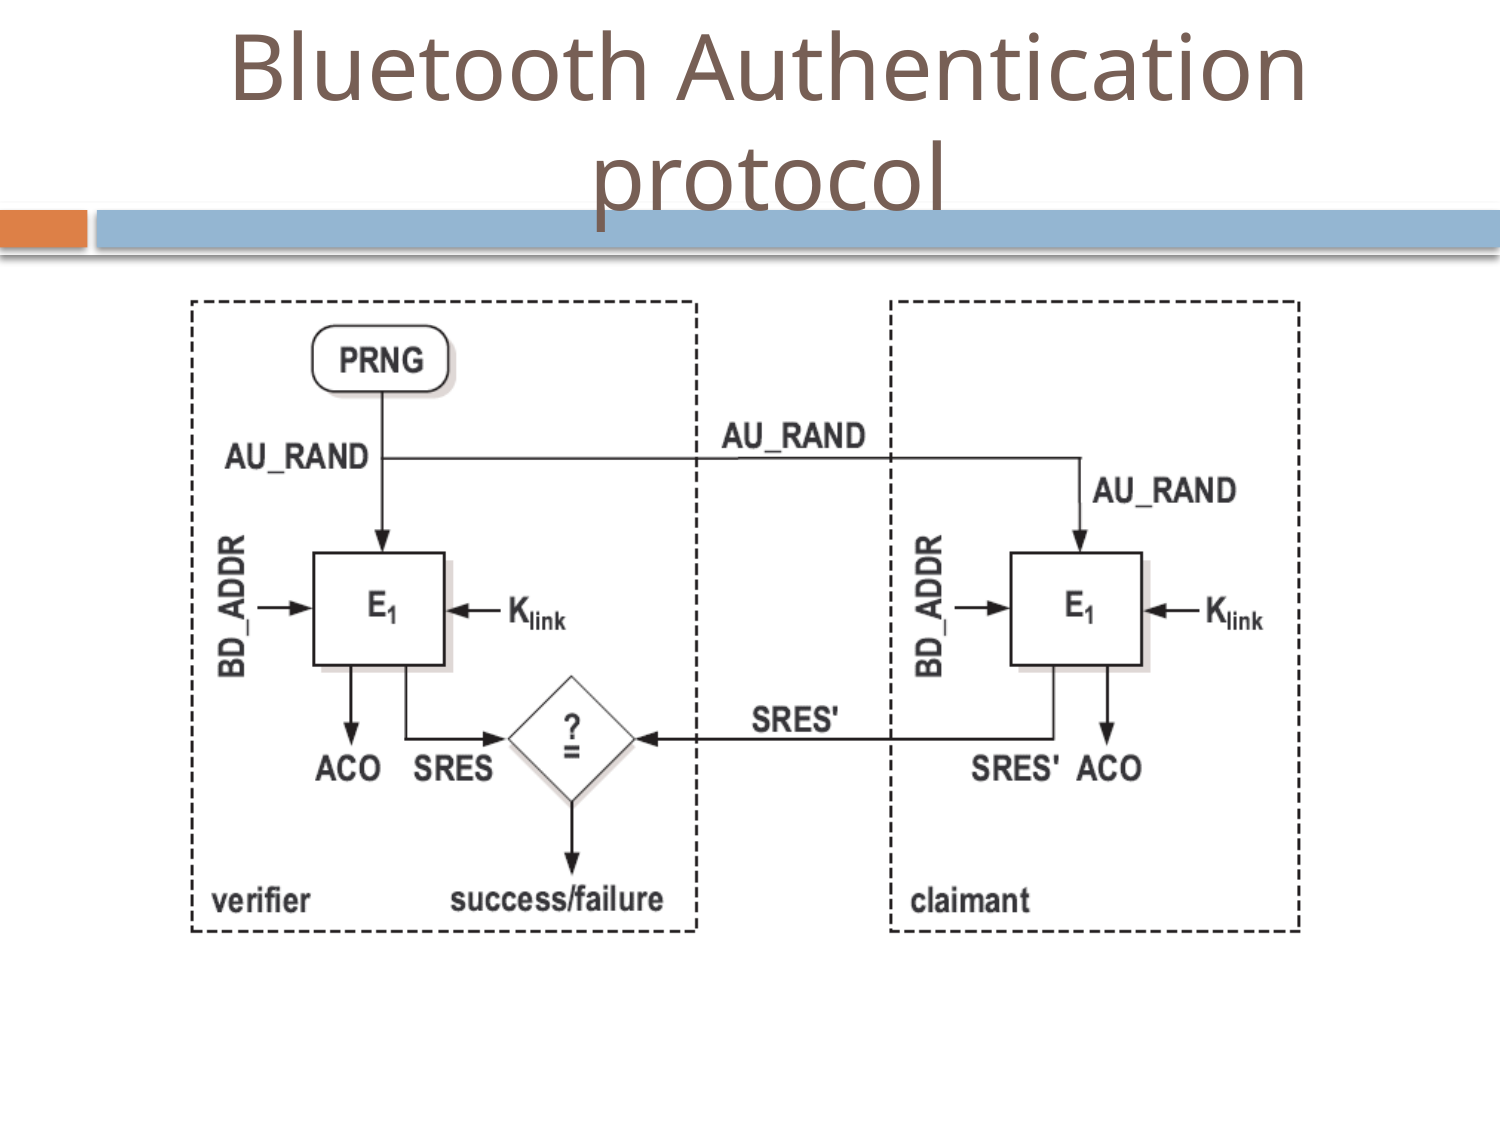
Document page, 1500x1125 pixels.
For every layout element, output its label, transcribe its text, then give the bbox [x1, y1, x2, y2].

title Bluetooth Authentication protocol [100, 37, 1438, 200]
picture [179, 290, 1307, 941]
